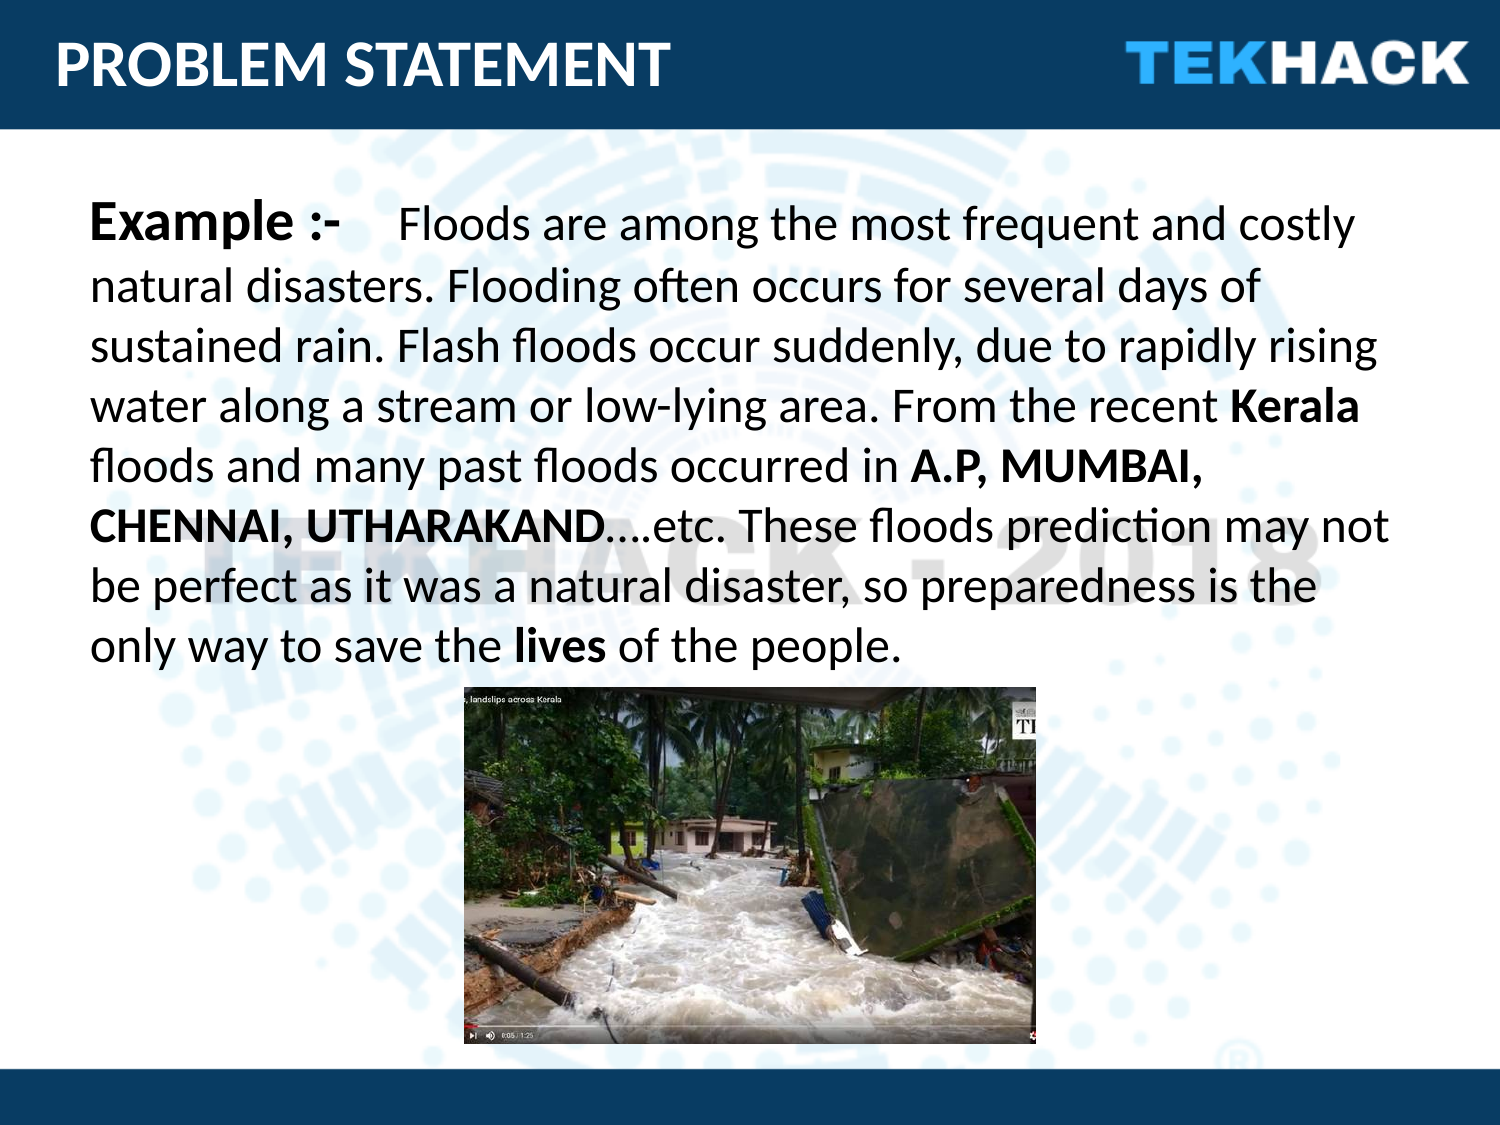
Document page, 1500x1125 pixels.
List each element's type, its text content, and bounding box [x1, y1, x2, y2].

text_box PROBLEM STATEMENT [40, 12, 687, 108]
picture [0, 0, 1500, 1125]
text_box Example :- Floods are among the most frequent and costly natural disasters. Flooding often occurs for several days of sustained rain. Flash floods occur suddenly, due to rapidly rising water along a stream or low-lying area. From the recent Kerala floods and many past floods occurred in A.P, MUMBAI, CHENNAI, UTHARAKAND….etc. These floods prediction may not be perfect as it was a natural disaster, so preparedness is the only way to save the lives of the people. [74, 174, 1425, 1055]
